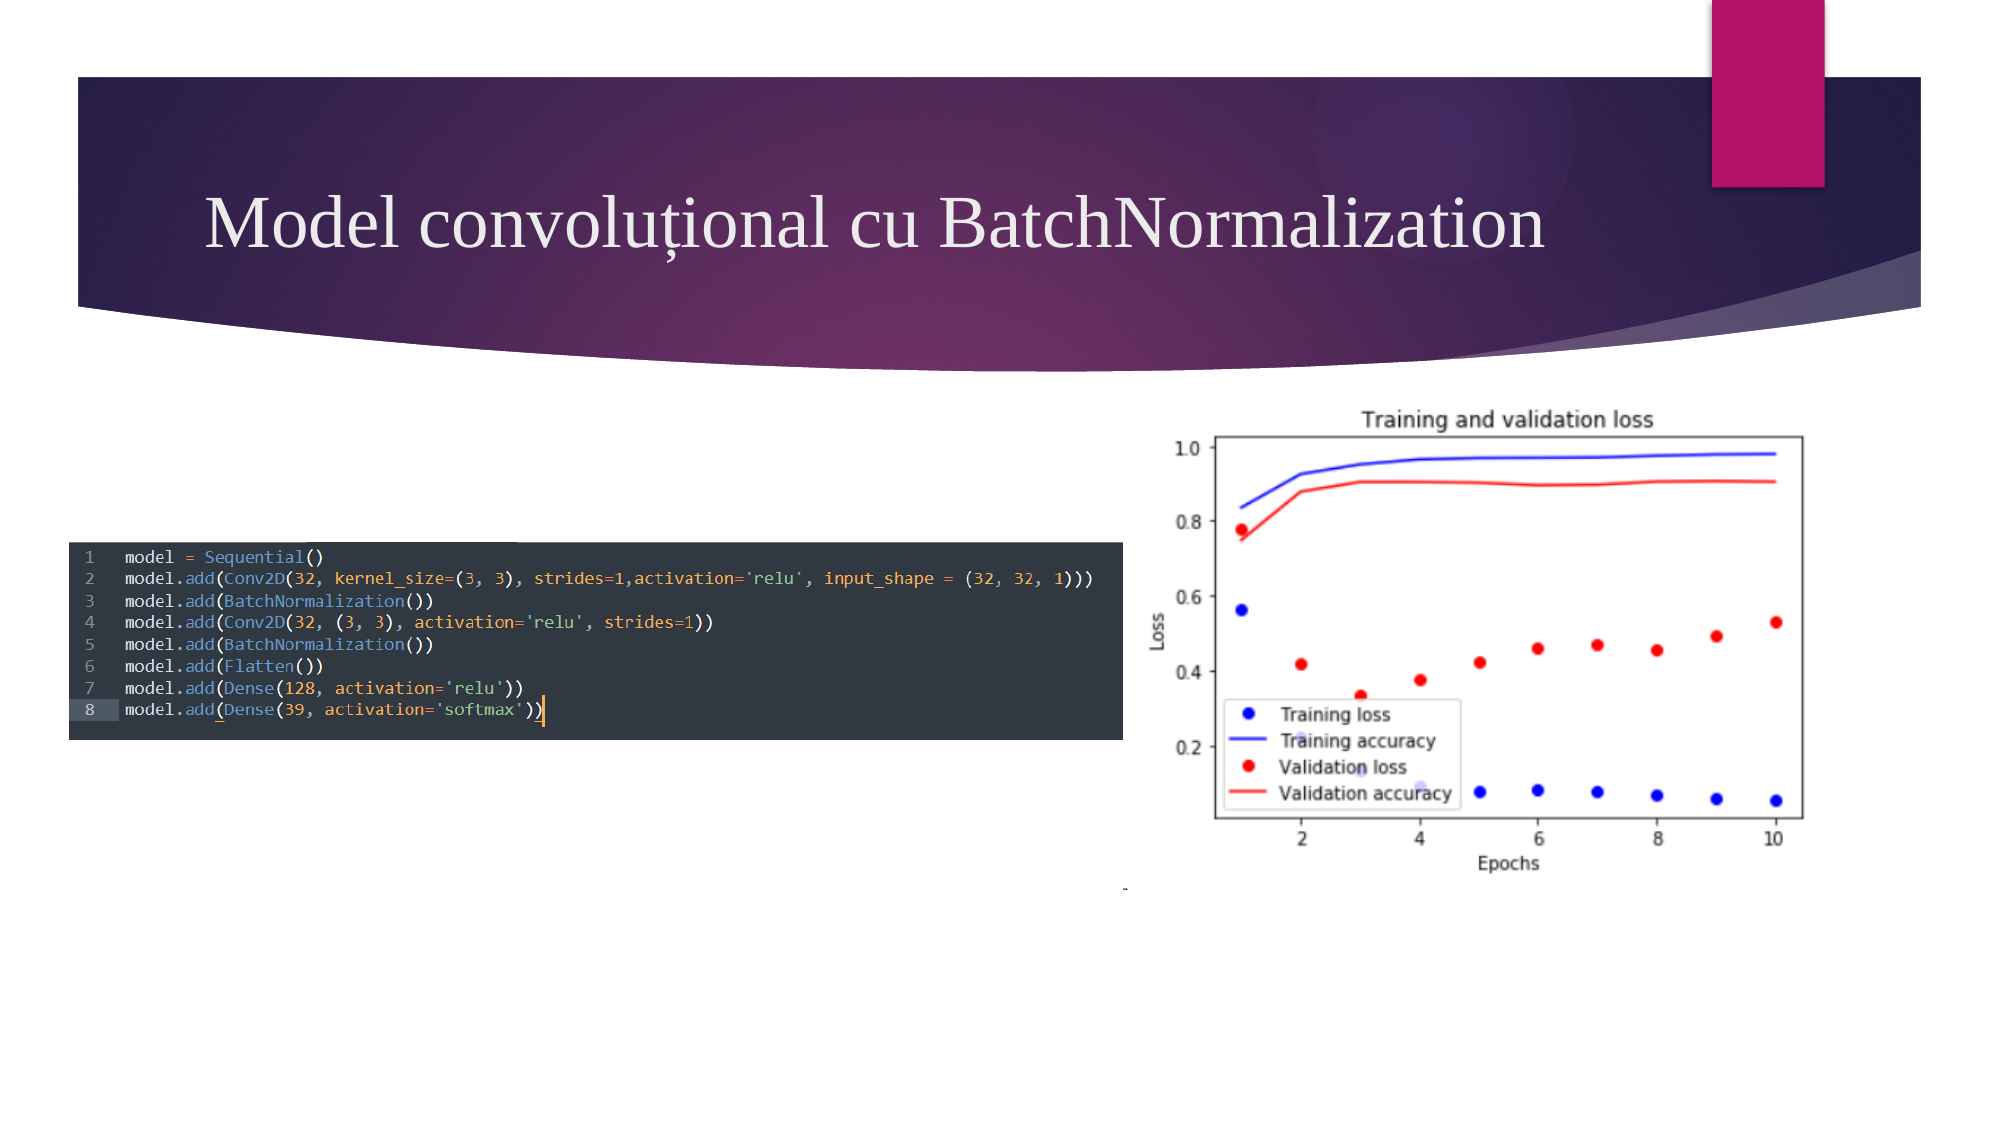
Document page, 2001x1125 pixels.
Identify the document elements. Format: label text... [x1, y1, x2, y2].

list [69, 542, 1117, 741]
picture [1123, 392, 1837, 891]
title Model convoluțional cu BatchNormalization [189, 159, 1627, 276]
